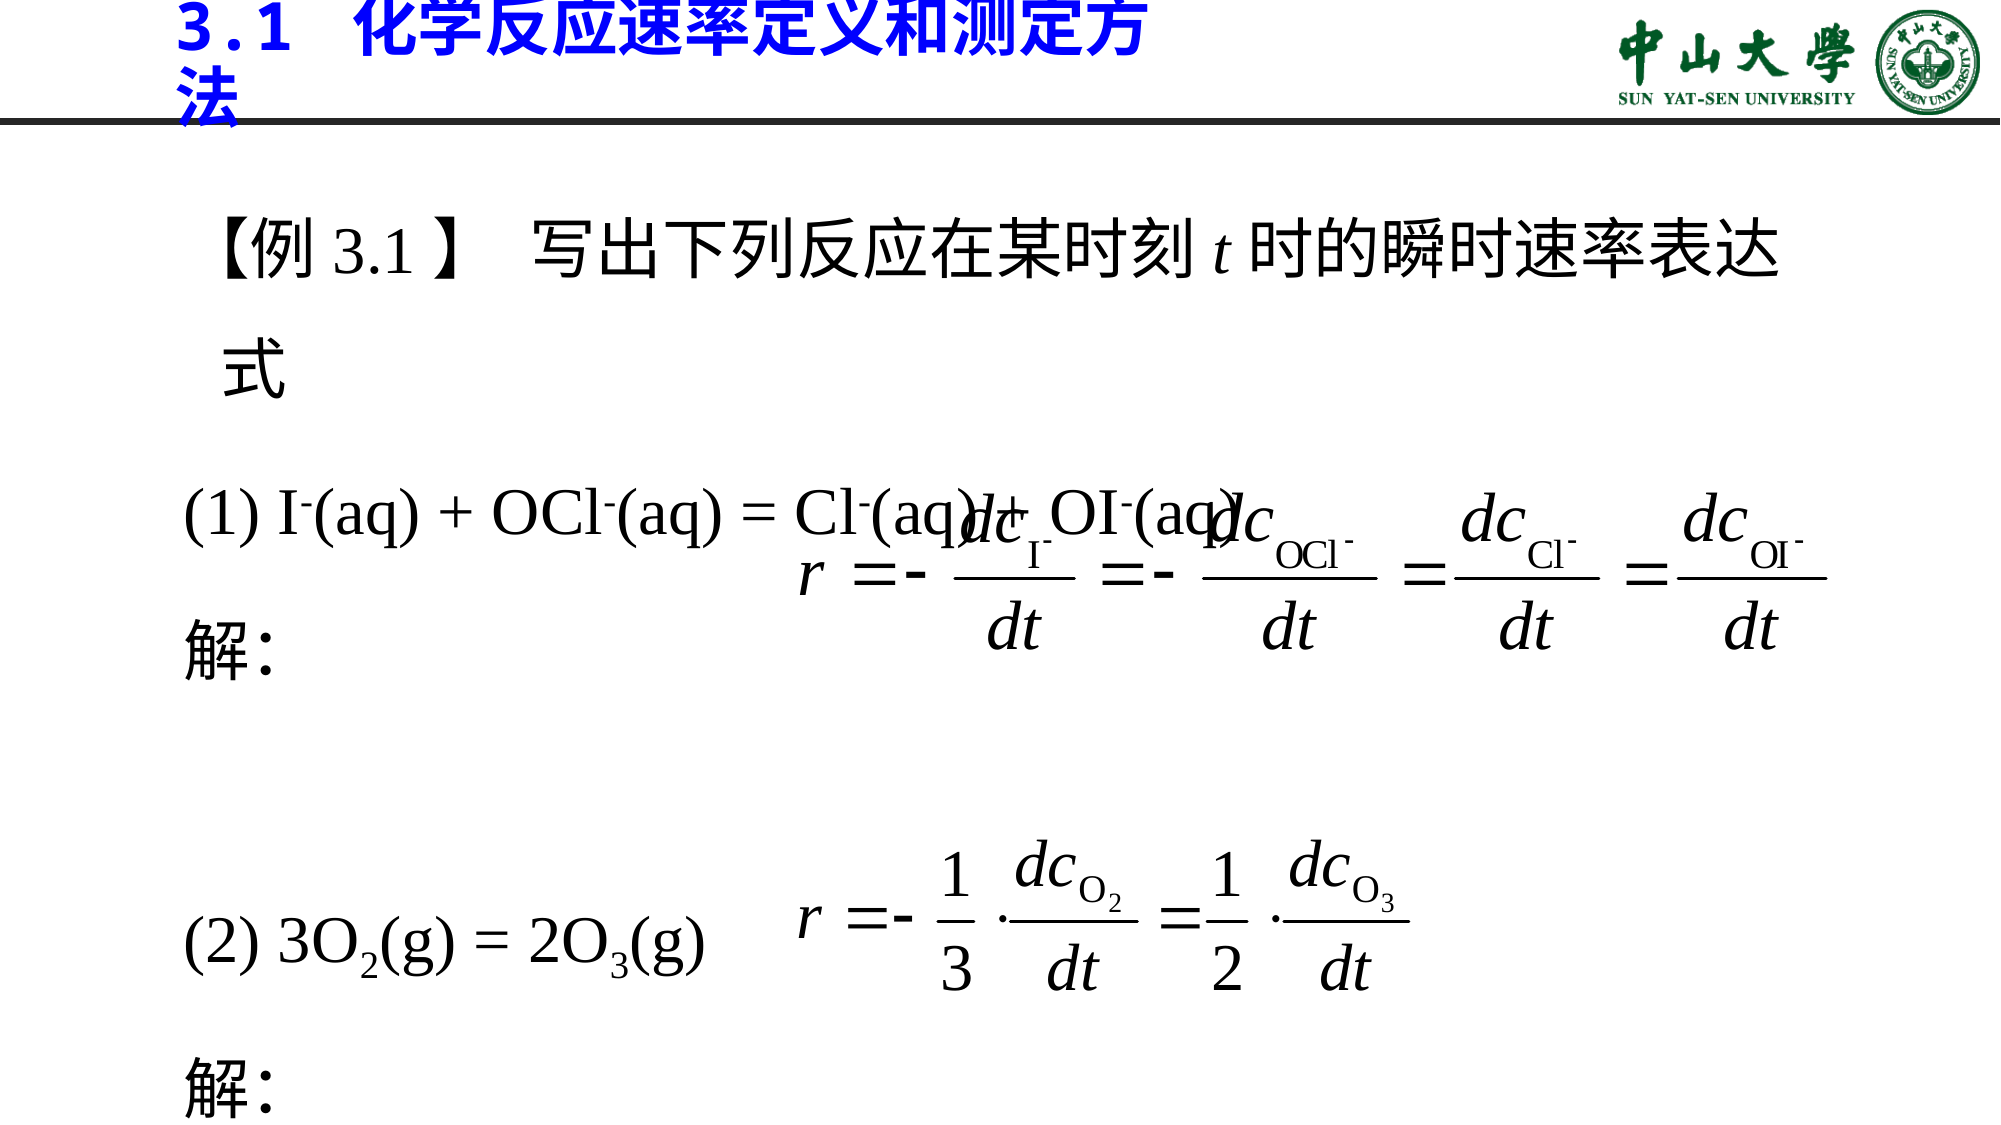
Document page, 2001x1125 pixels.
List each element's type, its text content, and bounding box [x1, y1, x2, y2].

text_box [786, 821, 1425, 1006]
picture [1597, 125, 2000, 129]
title 3.1 化学反应速率定义和测定方法 [160, 19, 1217, 110]
list 【例3.1】 写出下列反应在某时刻t时的瞬时速率表达式 (1) I-(aq) + OCl-(aq) = Cl-(aq) + OI-(aq) 解： (2) 3O2(g) = 2O3(g) 解： [168, 159, 1841, 1008]
picture [1597, 1, 2000, 118]
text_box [786, 473, 1841, 666]
